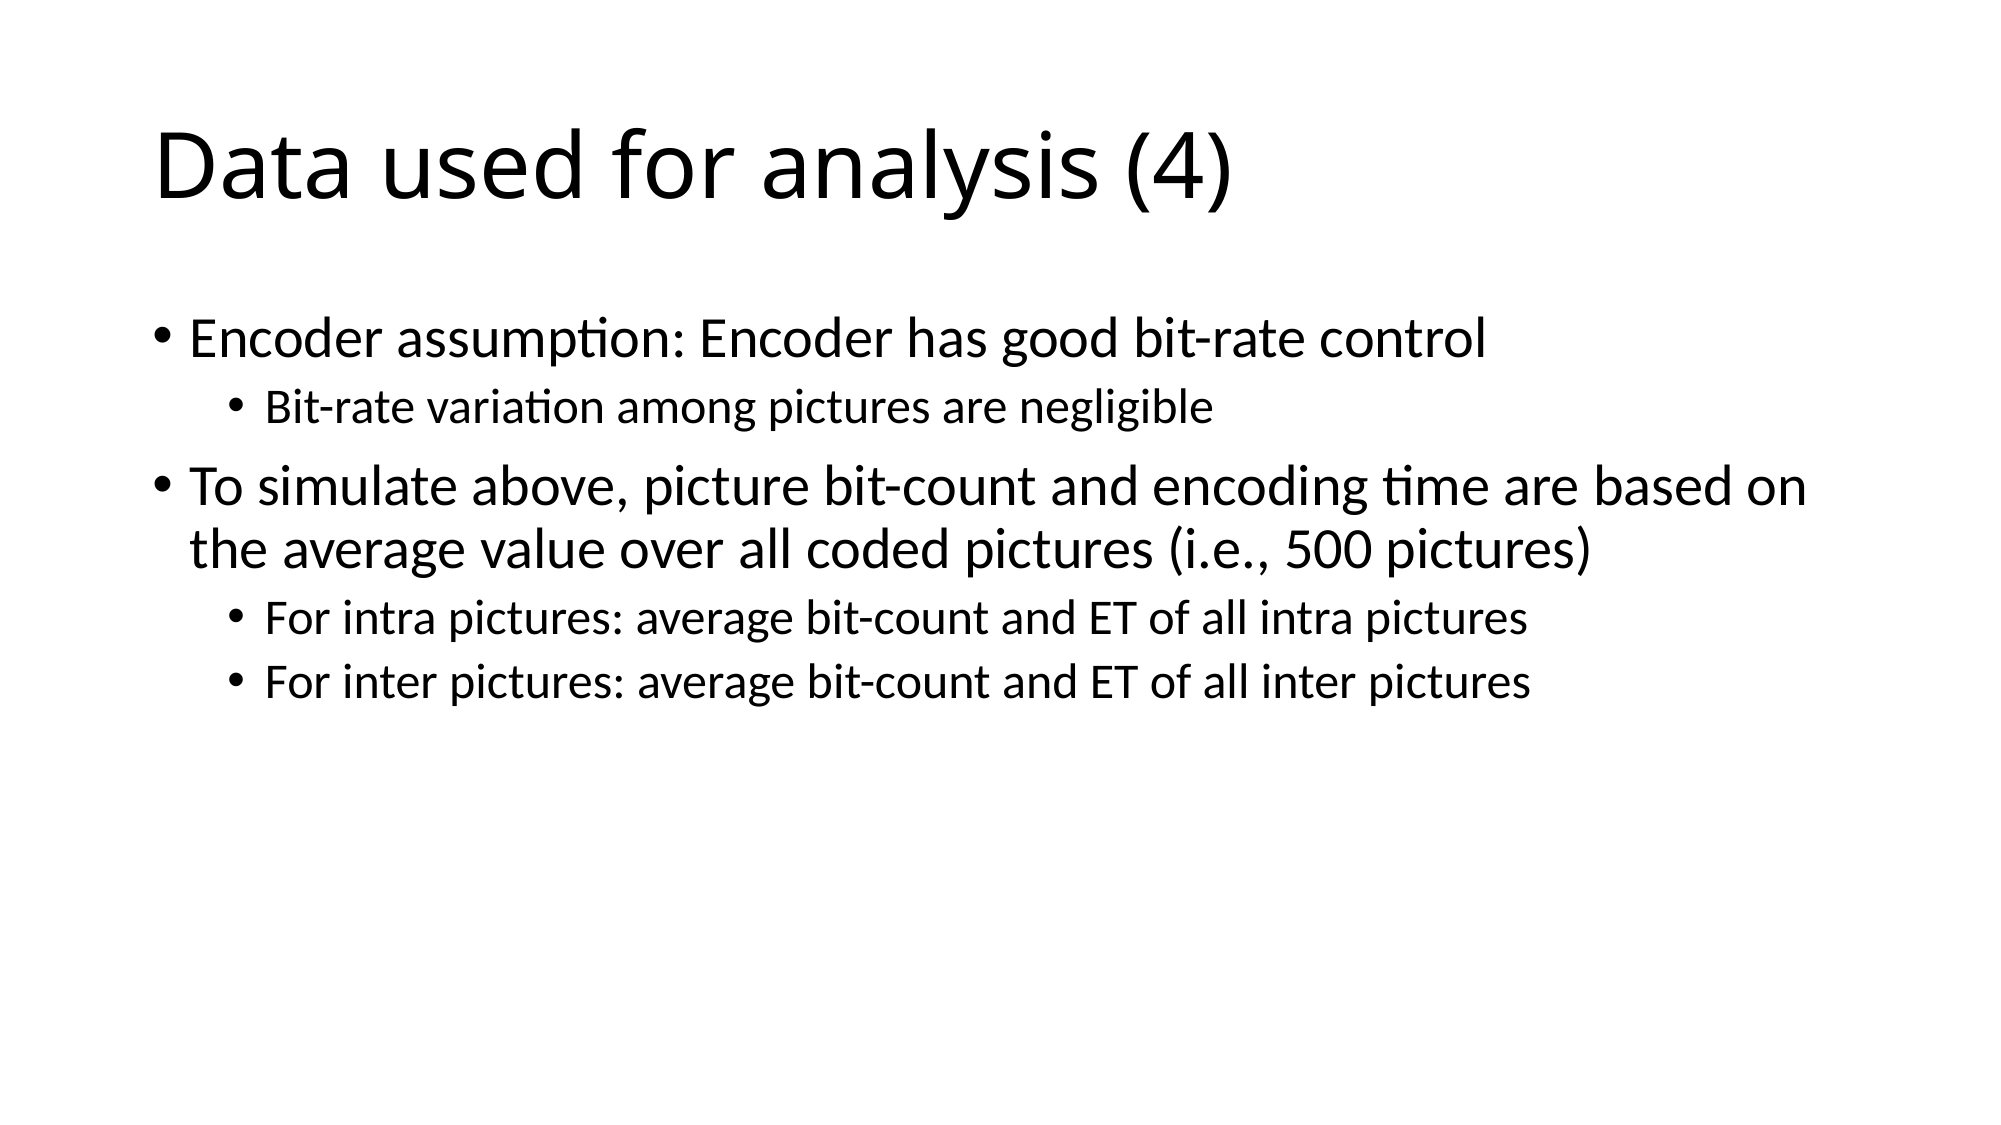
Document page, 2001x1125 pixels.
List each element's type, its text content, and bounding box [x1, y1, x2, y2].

title Data used for analysis (4) [137, 59, 1863, 278]
list Encoder assumption: Encoder has good bit-rate control Bit-rate variation among pictures are negligible To simulate above, picture bit-count and encoding time are based on the average value over all coded pictures (i.e., 500 pictures) For intra pictures: average bit-count and ET of all intra pictures For inter pictures: average bit-count and ET of all inter pictures [137, 299, 1863, 1014]
